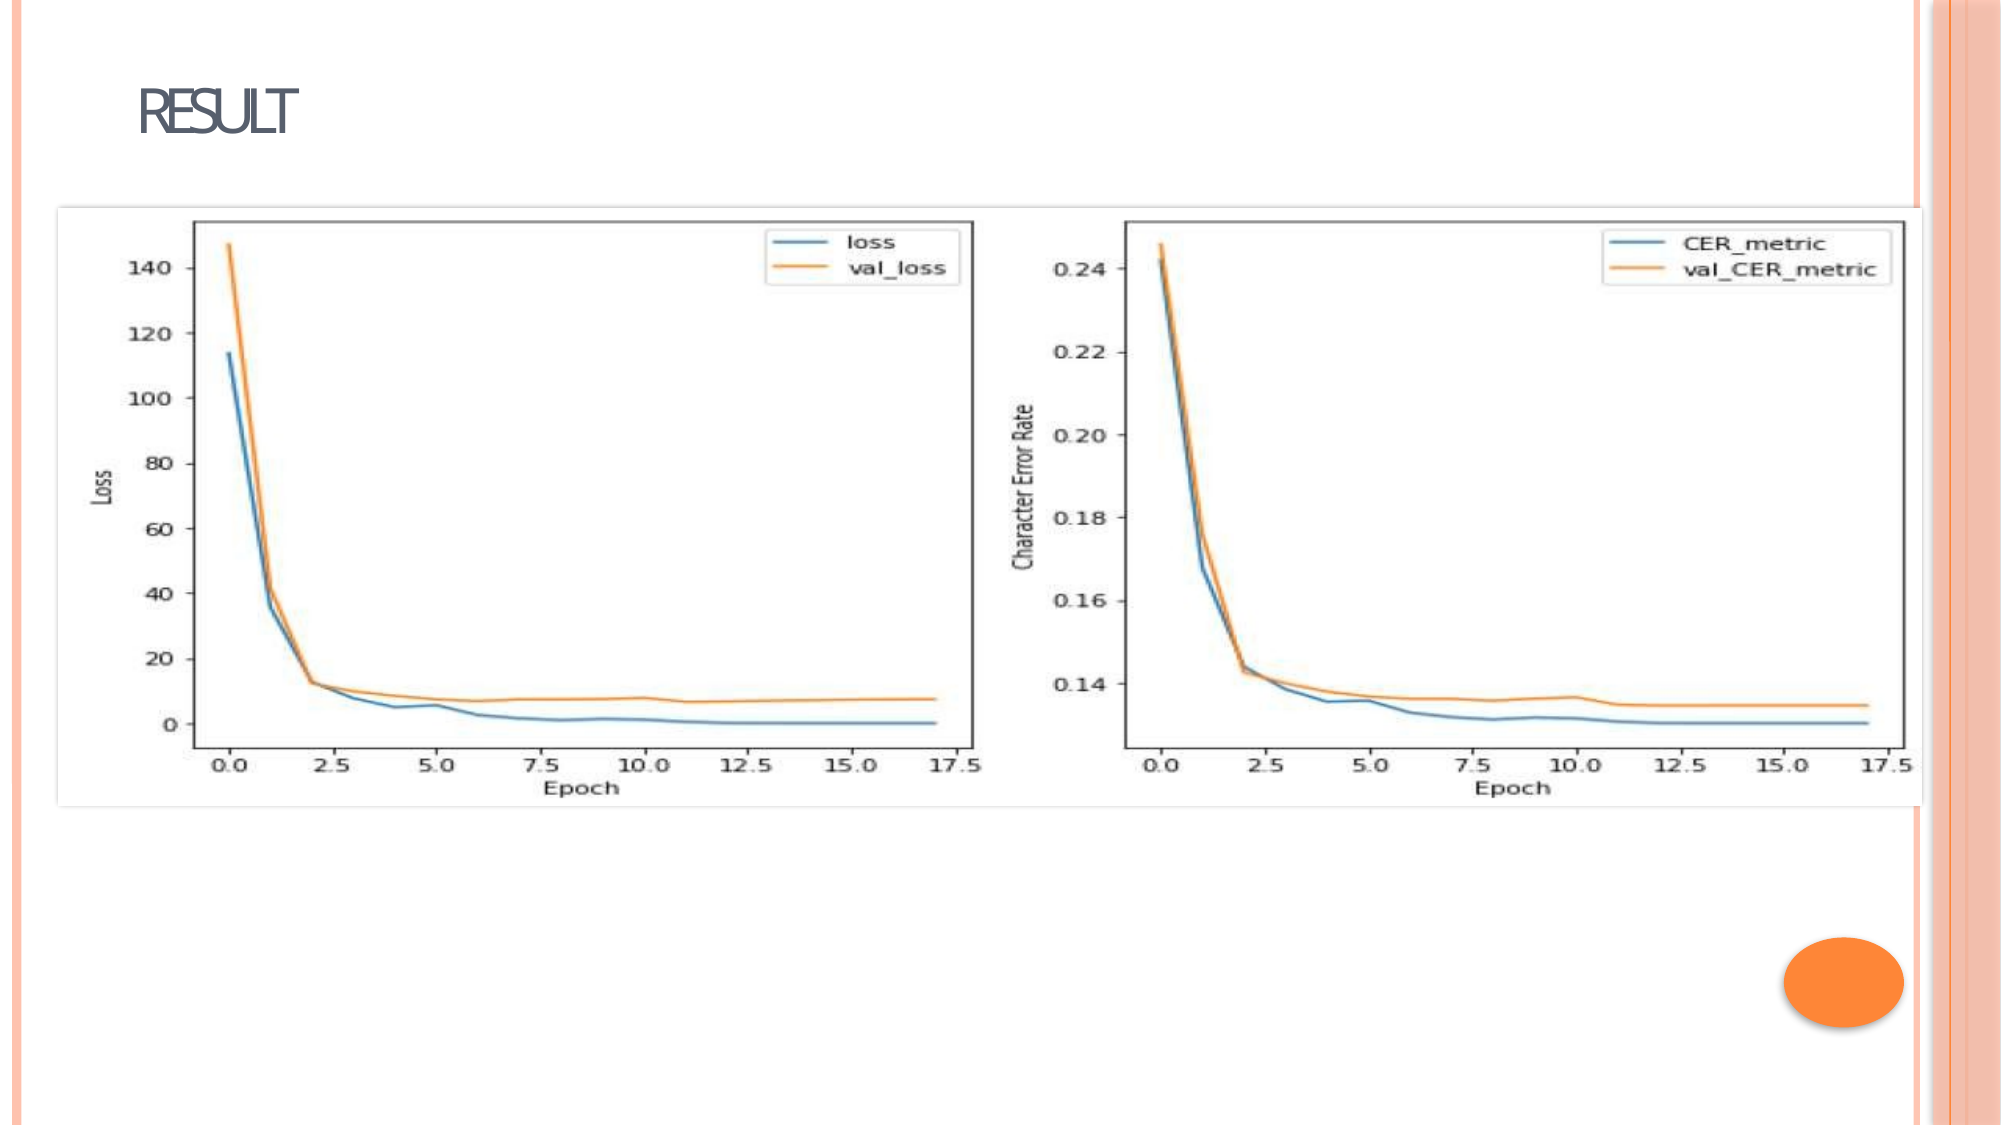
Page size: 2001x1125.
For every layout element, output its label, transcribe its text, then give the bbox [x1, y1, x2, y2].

title RESULT [133, 0, 1917, 146]
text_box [49, 199, 1931, 815]
